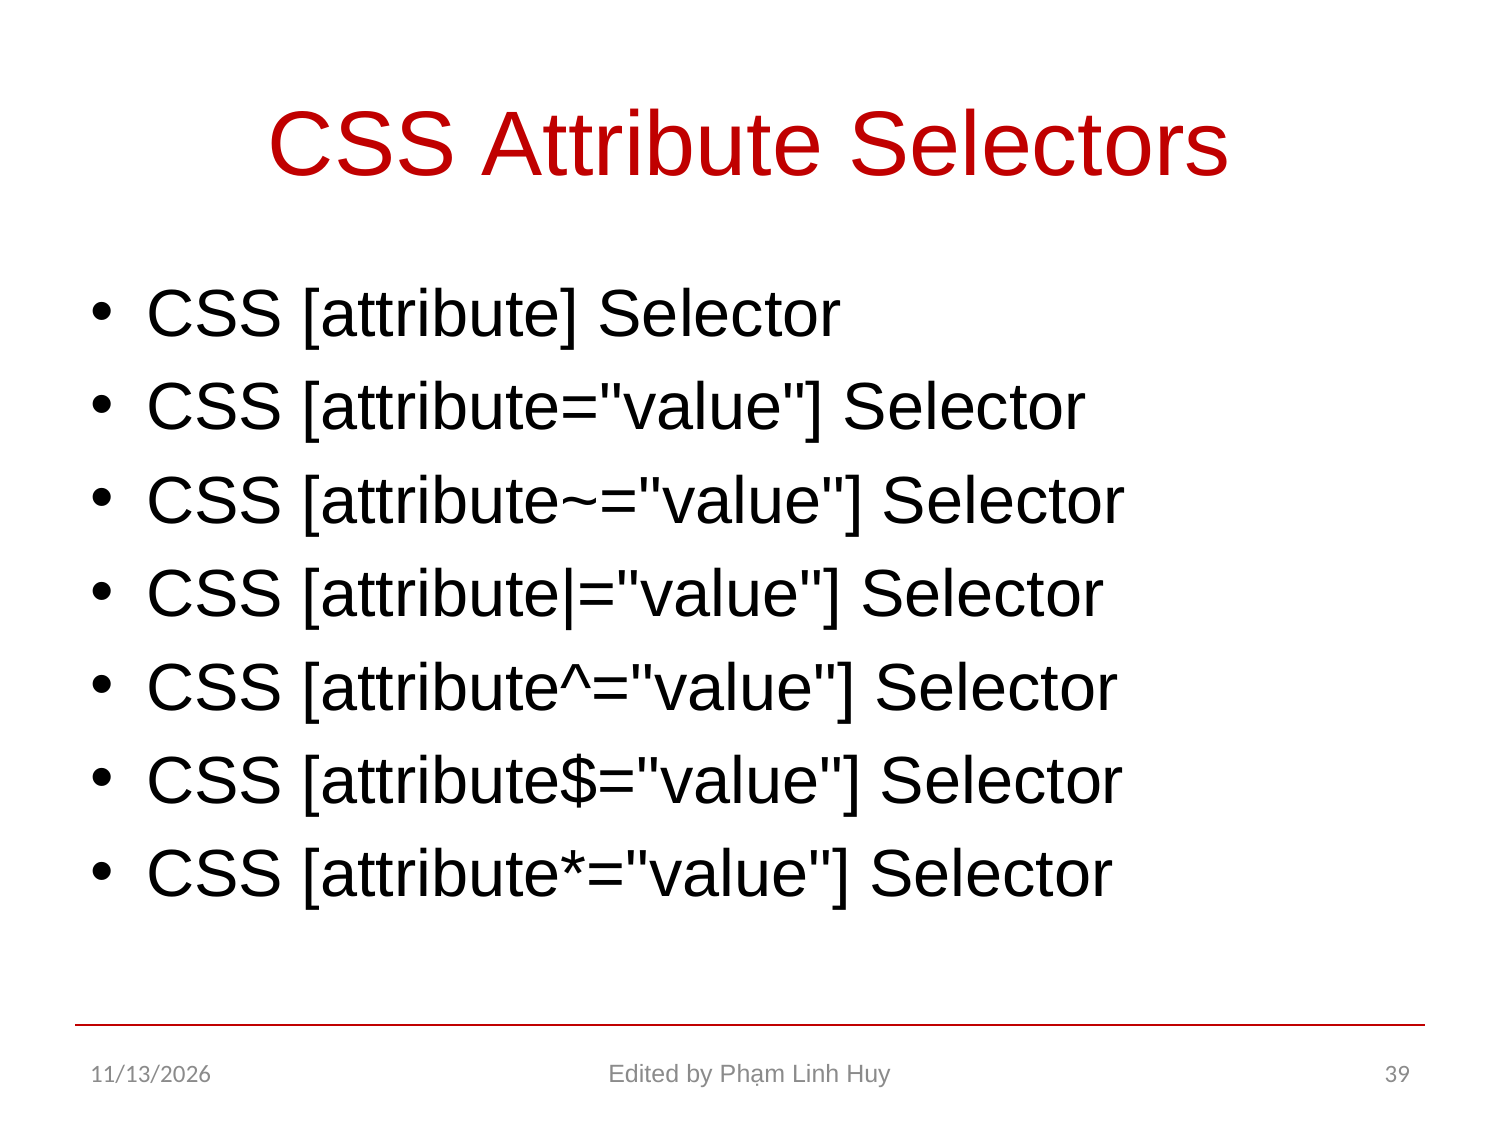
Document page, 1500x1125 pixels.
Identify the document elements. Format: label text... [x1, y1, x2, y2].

title CSS Attribute Selectors [75, 45, 1425, 233]
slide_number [75, 1042, 425, 1103]
slide_number 39 [1074, 1042, 1425, 1103]
footer Edited by Phạm Linh Huy [512, 1042, 988, 1103]
list CSS [attribute] Selector CSS [attribute="value"] Selector CSS [attribute~="value"] Selector CSS [attribute|="value"] Selector CSS [attribute^="value"] Selector CSS [attribute$="value"] Selector CSS [attribute*="value"] Selector [75, 262, 1425, 1005]
